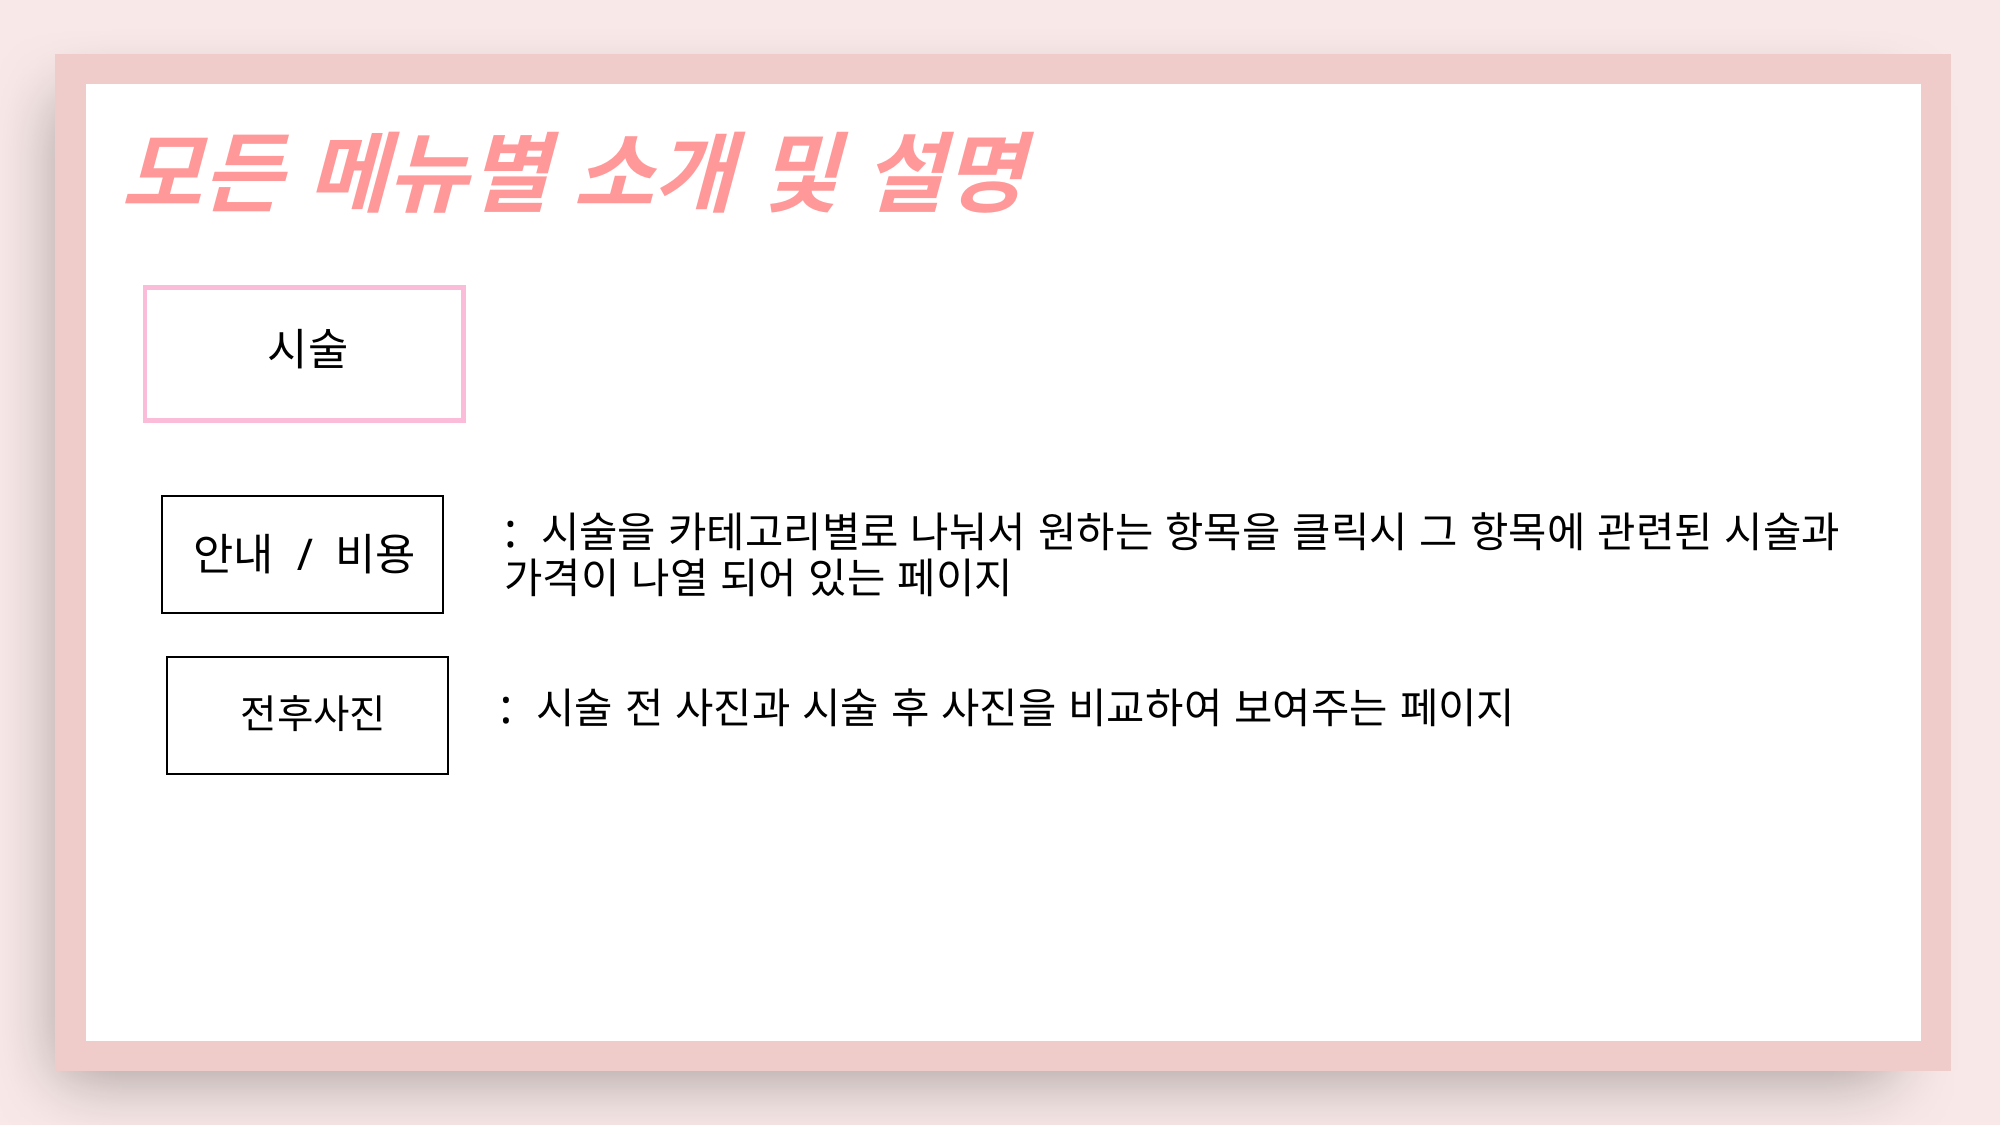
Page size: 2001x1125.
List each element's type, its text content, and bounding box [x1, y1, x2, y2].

text_box 시술 [465, 319, 477, 396]
text_box [161, 601, 444, 614]
text_box 전후사진 [144, 686, 482, 762]
text_box 모든 메뉴별 소개 및 설명 [107, 111, 1893, 231]
text_box [69, 68, 1937, 1057]
text_box 안내 / 비용 [135, 524, 474, 601]
text_box : 시술을 카테고리별로 나눠서 원하는 항목을 클릭시 그 항목에 관련된 시술과 가격이 나열 되어 있는 페이지 [489, 498, 1859, 627]
text_box [166, 656, 449, 686]
text_box [144, 287, 465, 422]
text_box : 시술 전 사진과 시술 후 사진을 비교하여 보여주는 페이지 [484, 674, 1854, 802]
text_box [166, 762, 449, 775]
text_box [161, 495, 444, 524]
text_box 시술 [139, 319, 144, 396]
